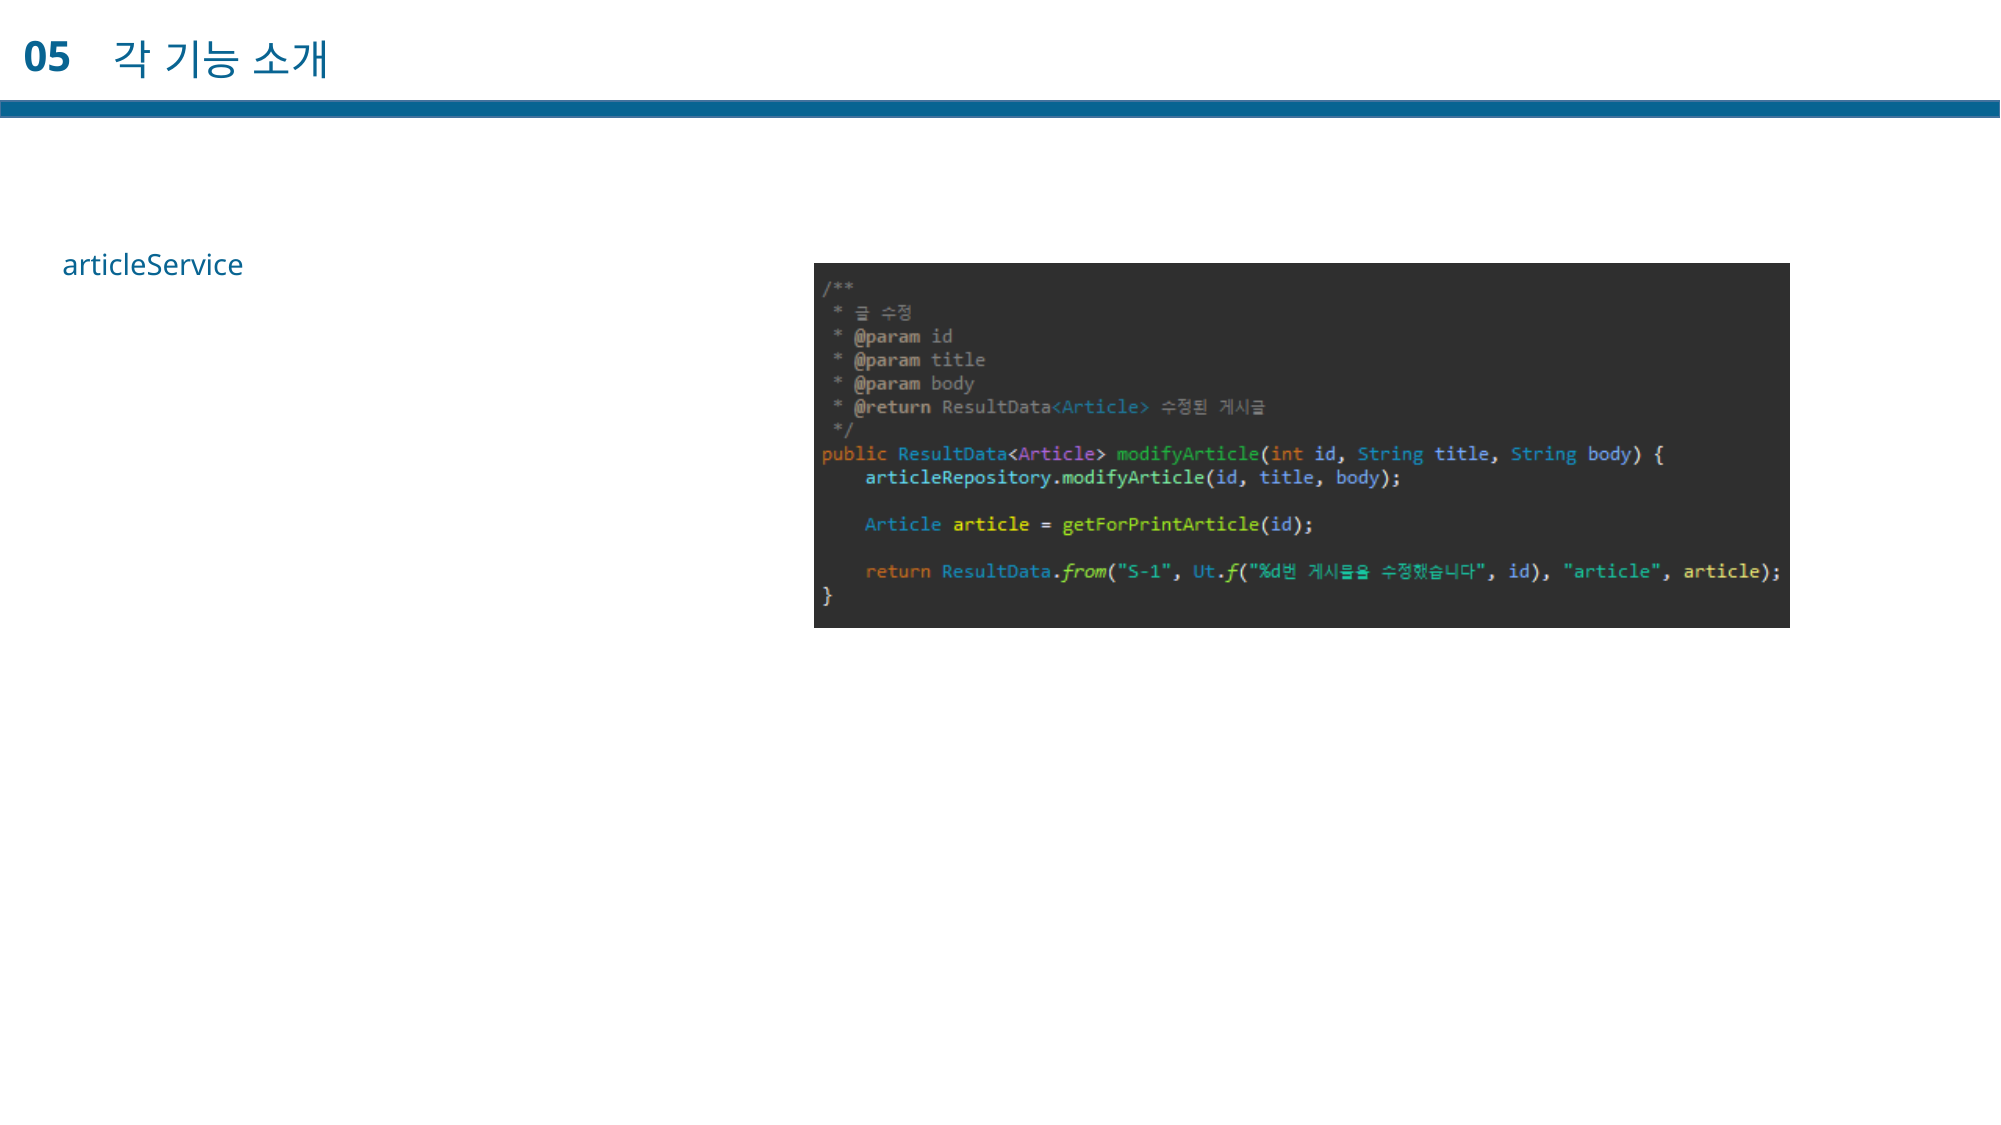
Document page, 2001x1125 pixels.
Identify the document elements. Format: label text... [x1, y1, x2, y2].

text_box articleService [47, 238, 719, 289]
picture [814, 263, 1790, 628]
text_box 각 기능 소개 [99, 26, 346, 92]
text_box 05 [8, 22, 87, 88]
text_box [0, 100, 2000, 118]
